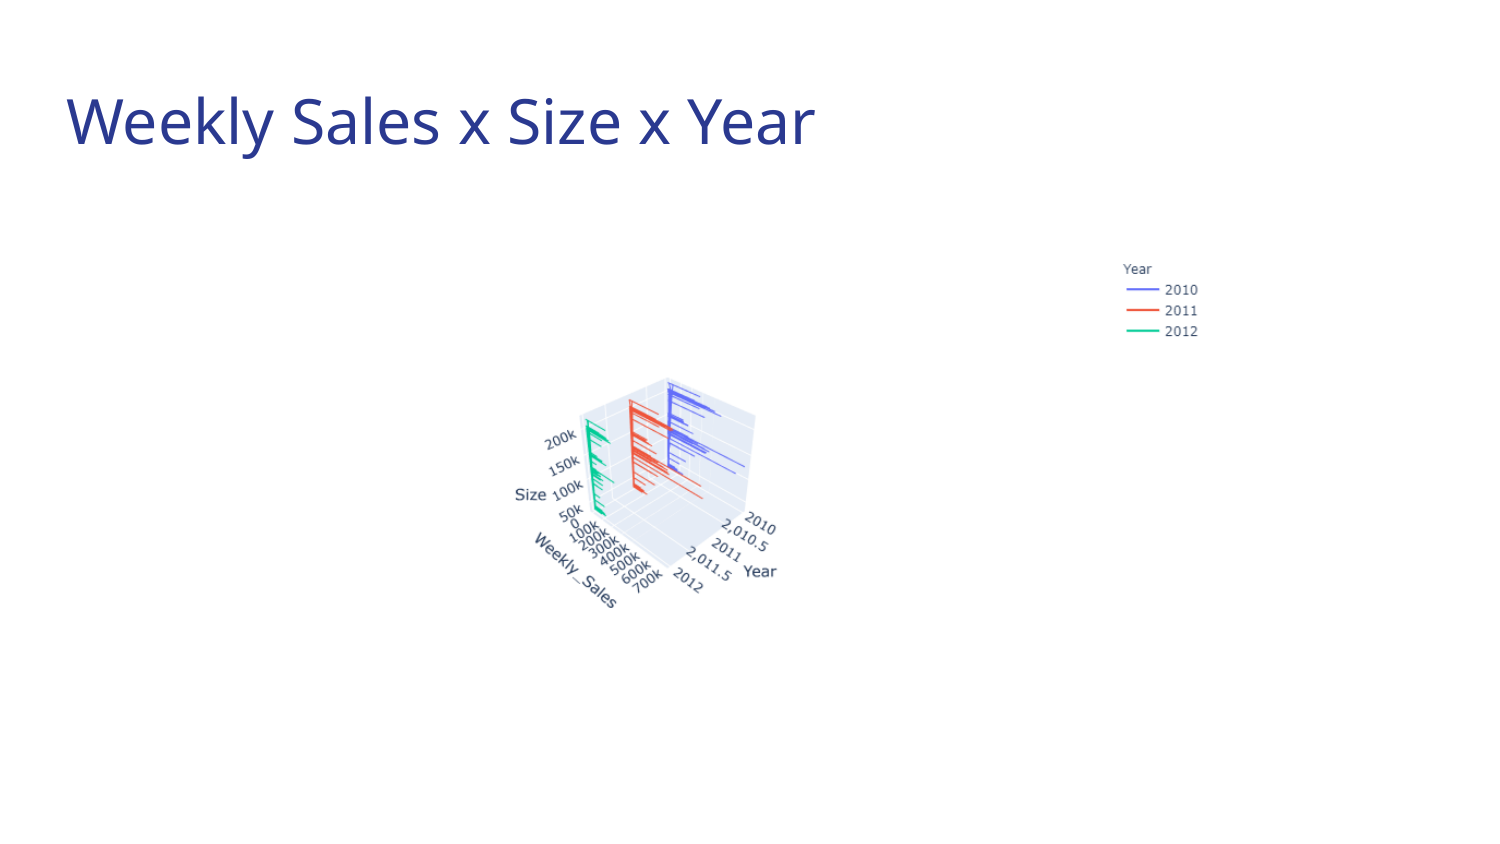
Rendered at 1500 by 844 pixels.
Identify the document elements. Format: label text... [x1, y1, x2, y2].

title Weekly Sales x Size x Year [51, 67, 1449, 167]
picture [144, 191, 1216, 764]
